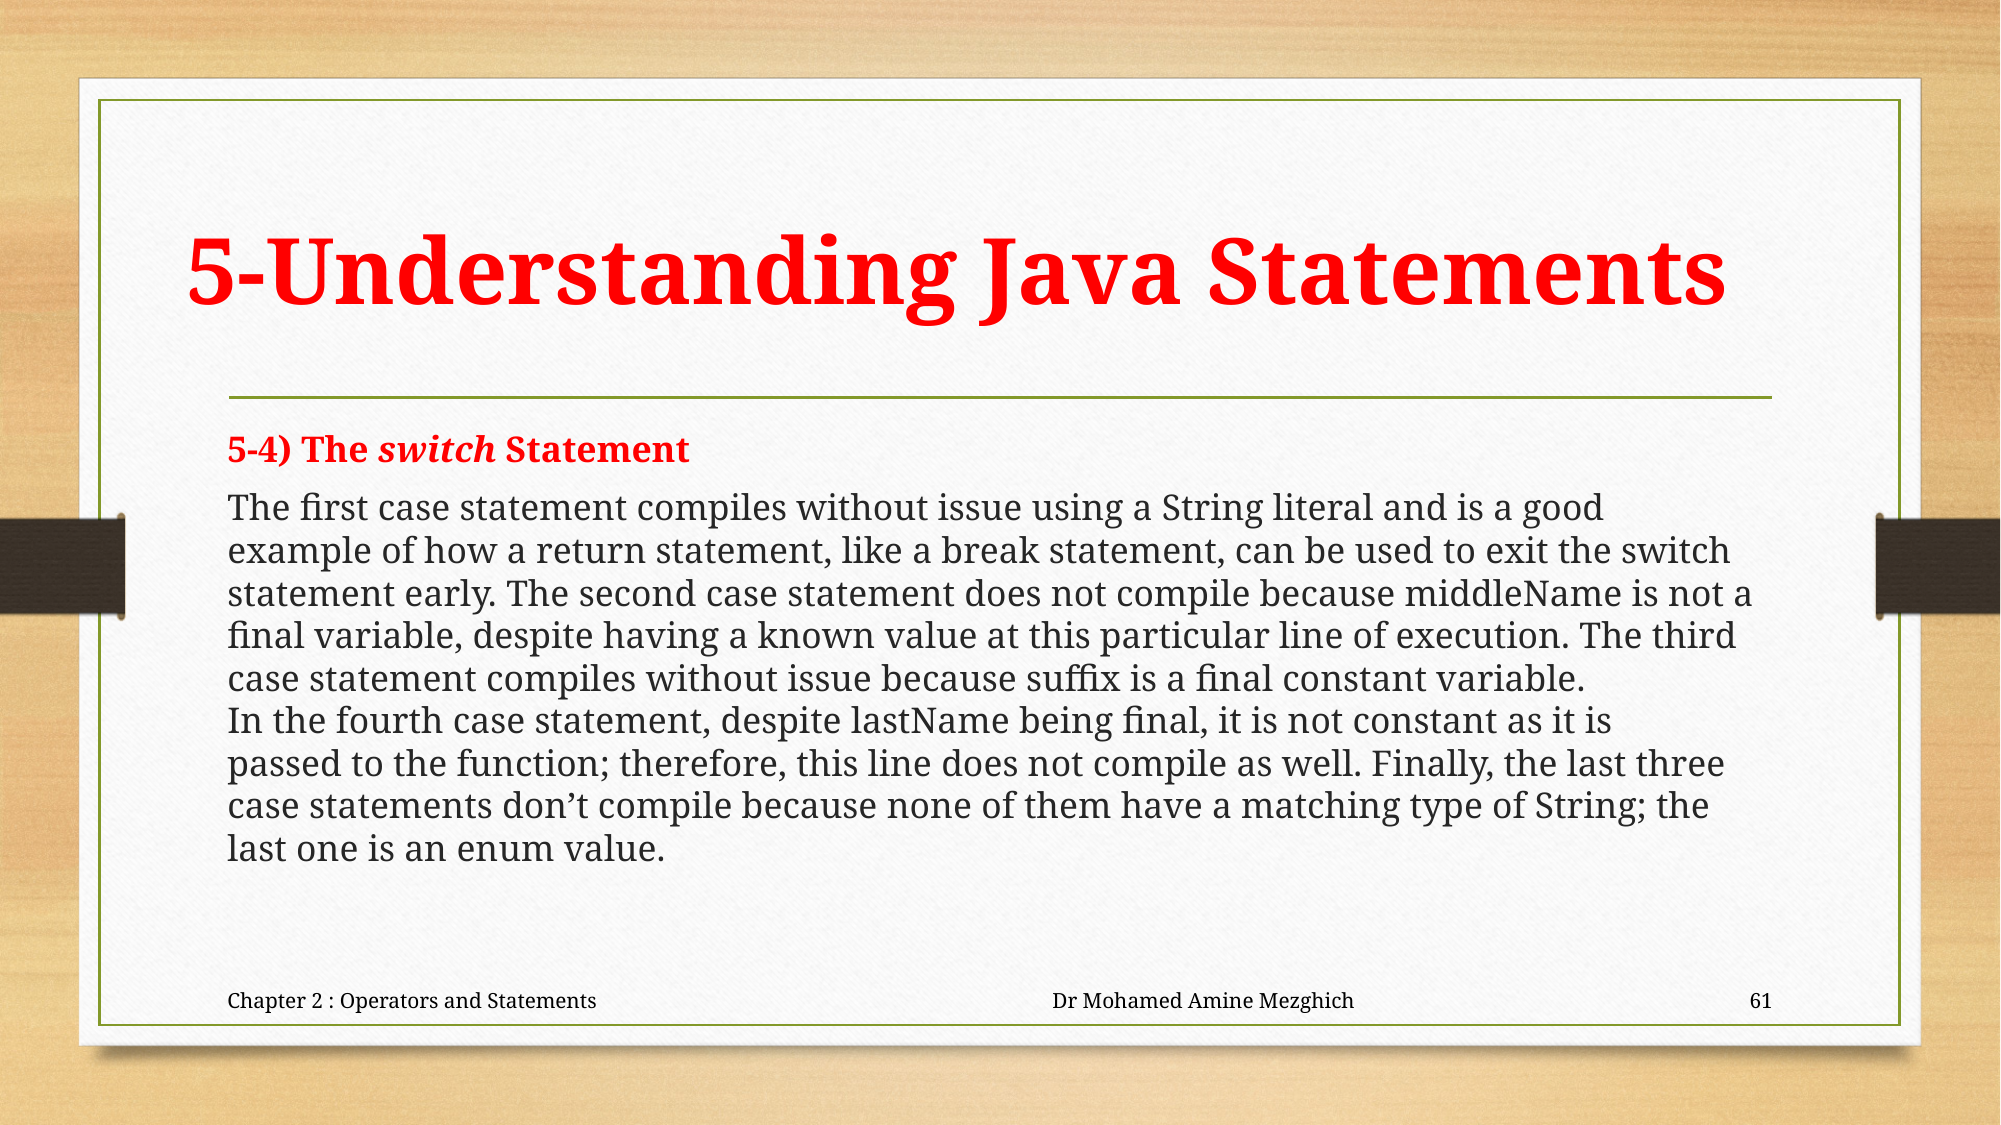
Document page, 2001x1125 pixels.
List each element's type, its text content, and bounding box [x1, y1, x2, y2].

list 5-4) The switch Statement The first case statement compiles without issue using a String literal and is a good example of how a return statement, like a break statement, can be used to exit the switch statement early. The second case statement does not compile because middleName is not a final variable, despite having a known value at this particular line of execution. The third case statement compiles without issue because suffix is a final constant variable. In the fourth case statement, despite lastName being final, it is not constant as it is passed to the function; therefore, this line does not compile as well. Finally, the last three case statements don’t compile because none of them have a matching type of String; the last one is an enum value. [212, 419, 1788, 964]
picture [0, 0, 2001, 1125]
slide_number 61 [1698, 979, 1788, 1025]
title 5-Understanding Java Statements [87, 161, 1854, 375]
footer Chapter 2 : Operators and Statements Dr Mohamed Amine Mezghich [212, 979, 1411, 1025]
